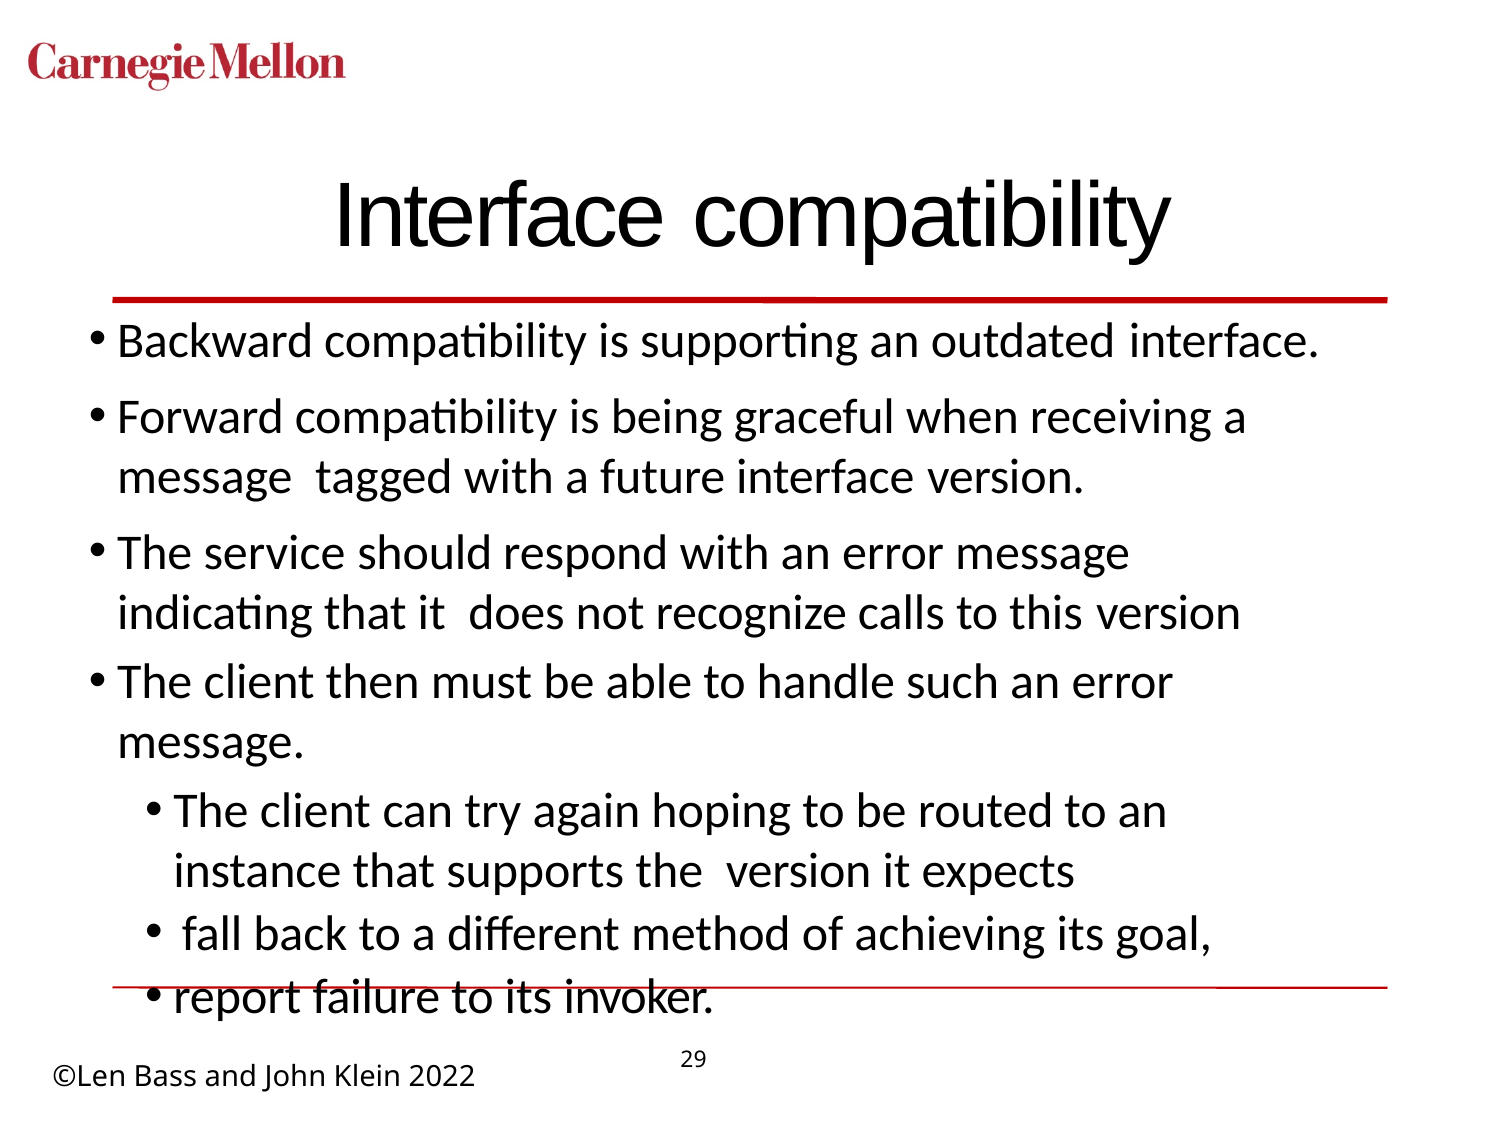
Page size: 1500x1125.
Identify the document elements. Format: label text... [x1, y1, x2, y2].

title Interface compatibility [311, 114, 1192, 295]
picture [24, 37, 349, 92]
text_box Backward compatibility is supporting an outdated interface. Forward compatibility is being graceful when receiving a message tagged with a future interface version. The service should respond with an error message indicating that it does not recognize calls to this version The client then must be able to handle such an error message. The client can try again hoping to be routed to an instance that supports the version it expects fall back to a different method of achieving its goal, report failure to its invoker. [87, 295, 1332, 1024]
